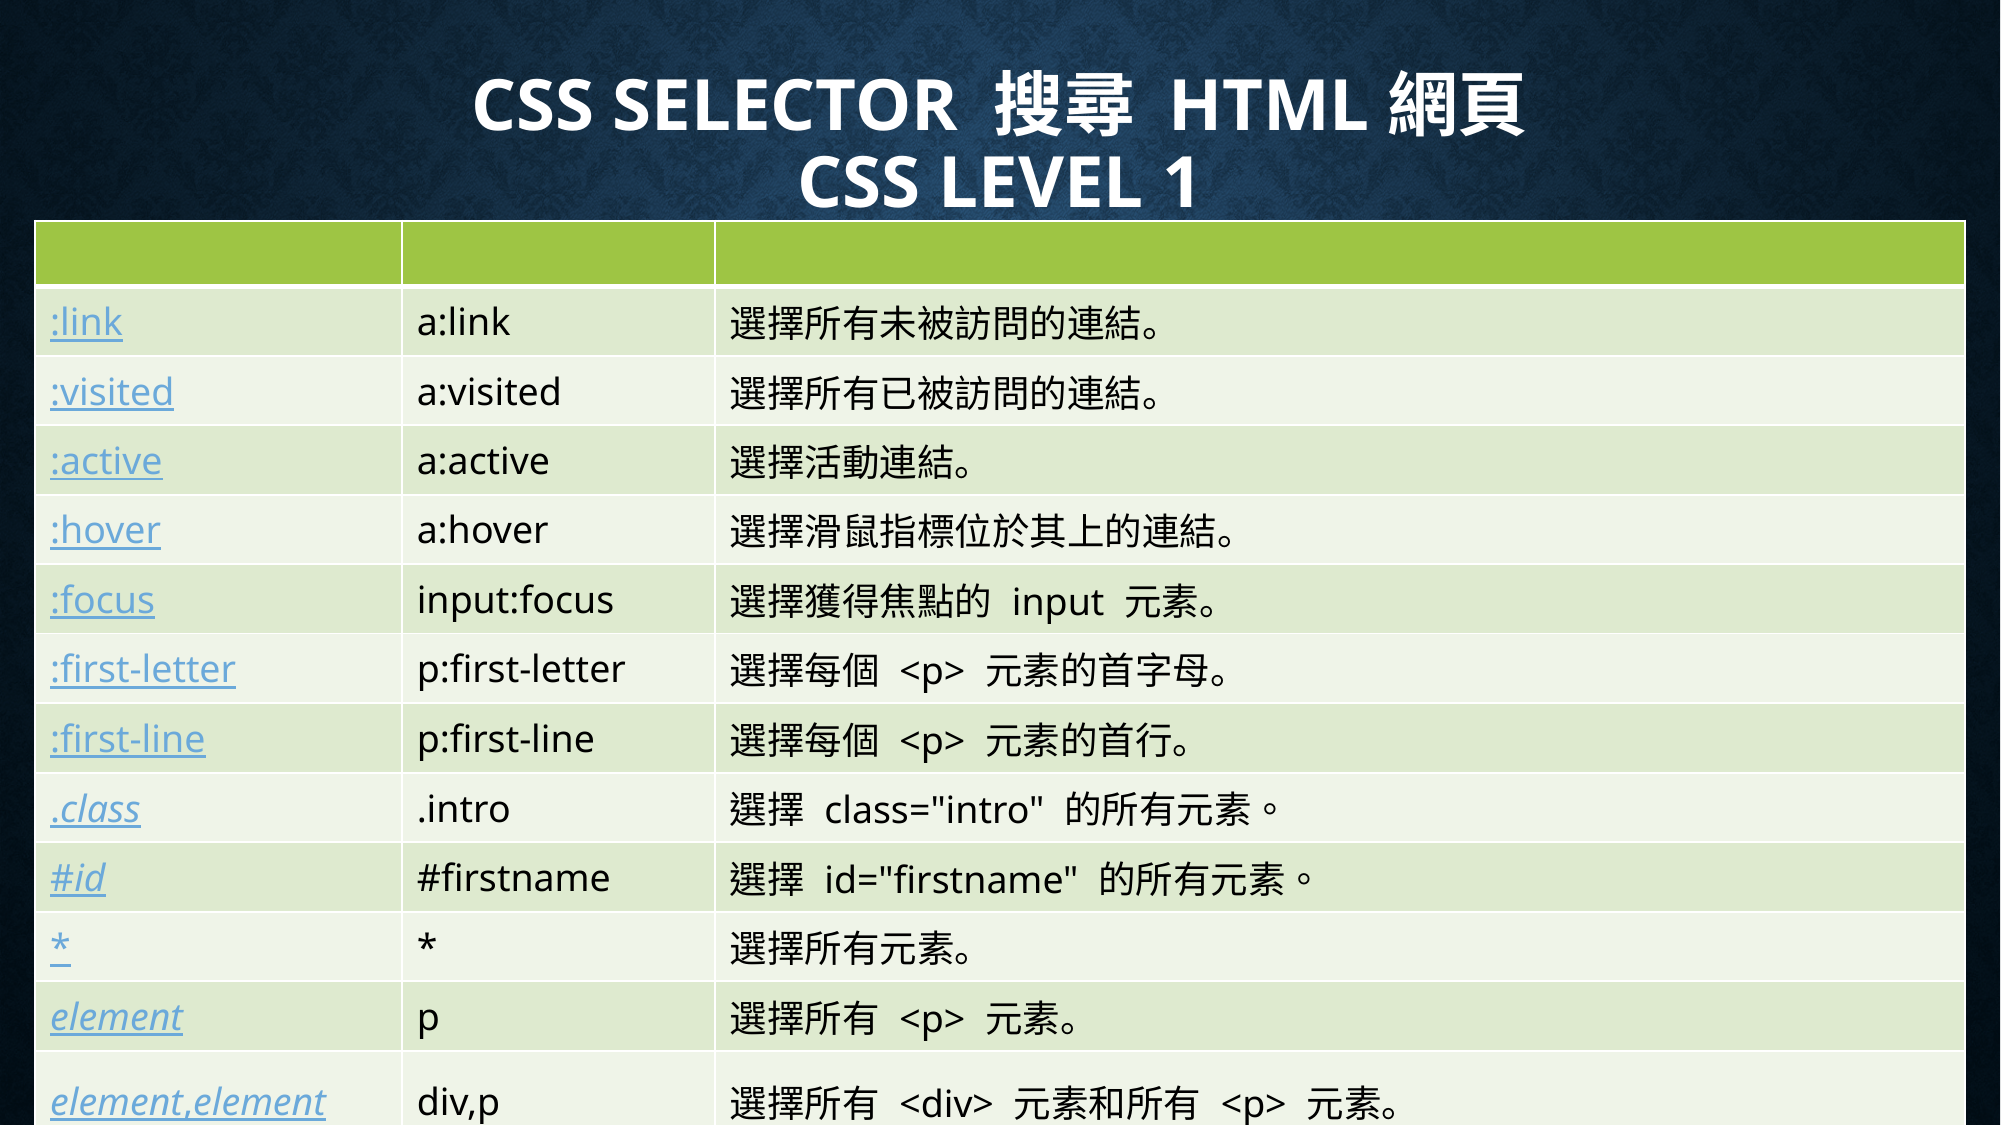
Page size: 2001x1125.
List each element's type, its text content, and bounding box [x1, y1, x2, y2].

table_cell a:active [403, 426, 714, 494]
table_header [36, 222, 401, 284]
table_cell a:link [403, 289, 714, 355]
table_cell * [403, 913, 714, 980]
table_cell :first-letter [36, 634, 401, 702]
table_cell p:first-line [403, 704, 714, 772]
title CSS Selector 搜尋 HTML網頁 CSS LEVEL 1 [150, 37, 1850, 220]
table_cell 選擇所有 <p> 元素。 [716, 982, 1964, 1050]
table_cell :first-line [36, 704, 401, 772]
table_cell :link [36, 289, 401, 355]
table_cell p [403, 982, 714, 1050]
table_header [403, 222, 714, 284]
table_cell #firstname [403, 843, 714, 911]
table_cell p:first-letter [403, 634, 714, 702]
table_cell :hover [36, 496, 401, 563]
table_cell 選擇所有未被訪問的連結。 [716, 289, 1964, 355]
table_cell div,p [403, 1052, 714, 1125]
table_cell element [36, 982, 401, 1050]
table_cell 選擇所有 <div> 元素和所有 <p> 元素。 [716, 1052, 1964, 1125]
table_cell :visited [36, 357, 401, 424]
table_cell 選擇所有已被訪問的連結。 [716, 357, 1964, 424]
table_cell * [36, 913, 401, 980]
table_cell 選擇滑鼠指標位於其上的連結。 [716, 496, 1964, 563]
table_cell 選擇所有元素。 [716, 913, 1964, 980]
table_cell a:hover [403, 496, 714, 563]
table_cell 選擇 class="intro" 的所有元素。 [716, 774, 1964, 841]
table_cell 選擇獲得焦點的 input 元素。 [716, 565, 1964, 633]
table_cell 選擇活動連結。 [716, 426, 1964, 494]
table_cell element,element [36, 1052, 401, 1125]
table_cell 選擇每個 <p> 元素的首行。 [716, 704, 1964, 772]
table_cell .class [36, 774, 401, 841]
table_cell :active [36, 426, 401, 494]
table_cell 選擇 id="firstname" 的所有元素。 [716, 843, 1964, 911]
table_cell :focus [36, 565, 401, 633]
table_cell 選擇每個 <p> 元素的首字母。 [716, 634, 1964, 702]
table_cell input:focus [403, 565, 714, 633]
table_cell a:visited [403, 357, 714, 424]
table_header [716, 222, 1964, 284]
table_cell #id [36, 843, 401, 911]
table_cell .intro [403, 774, 714, 841]
